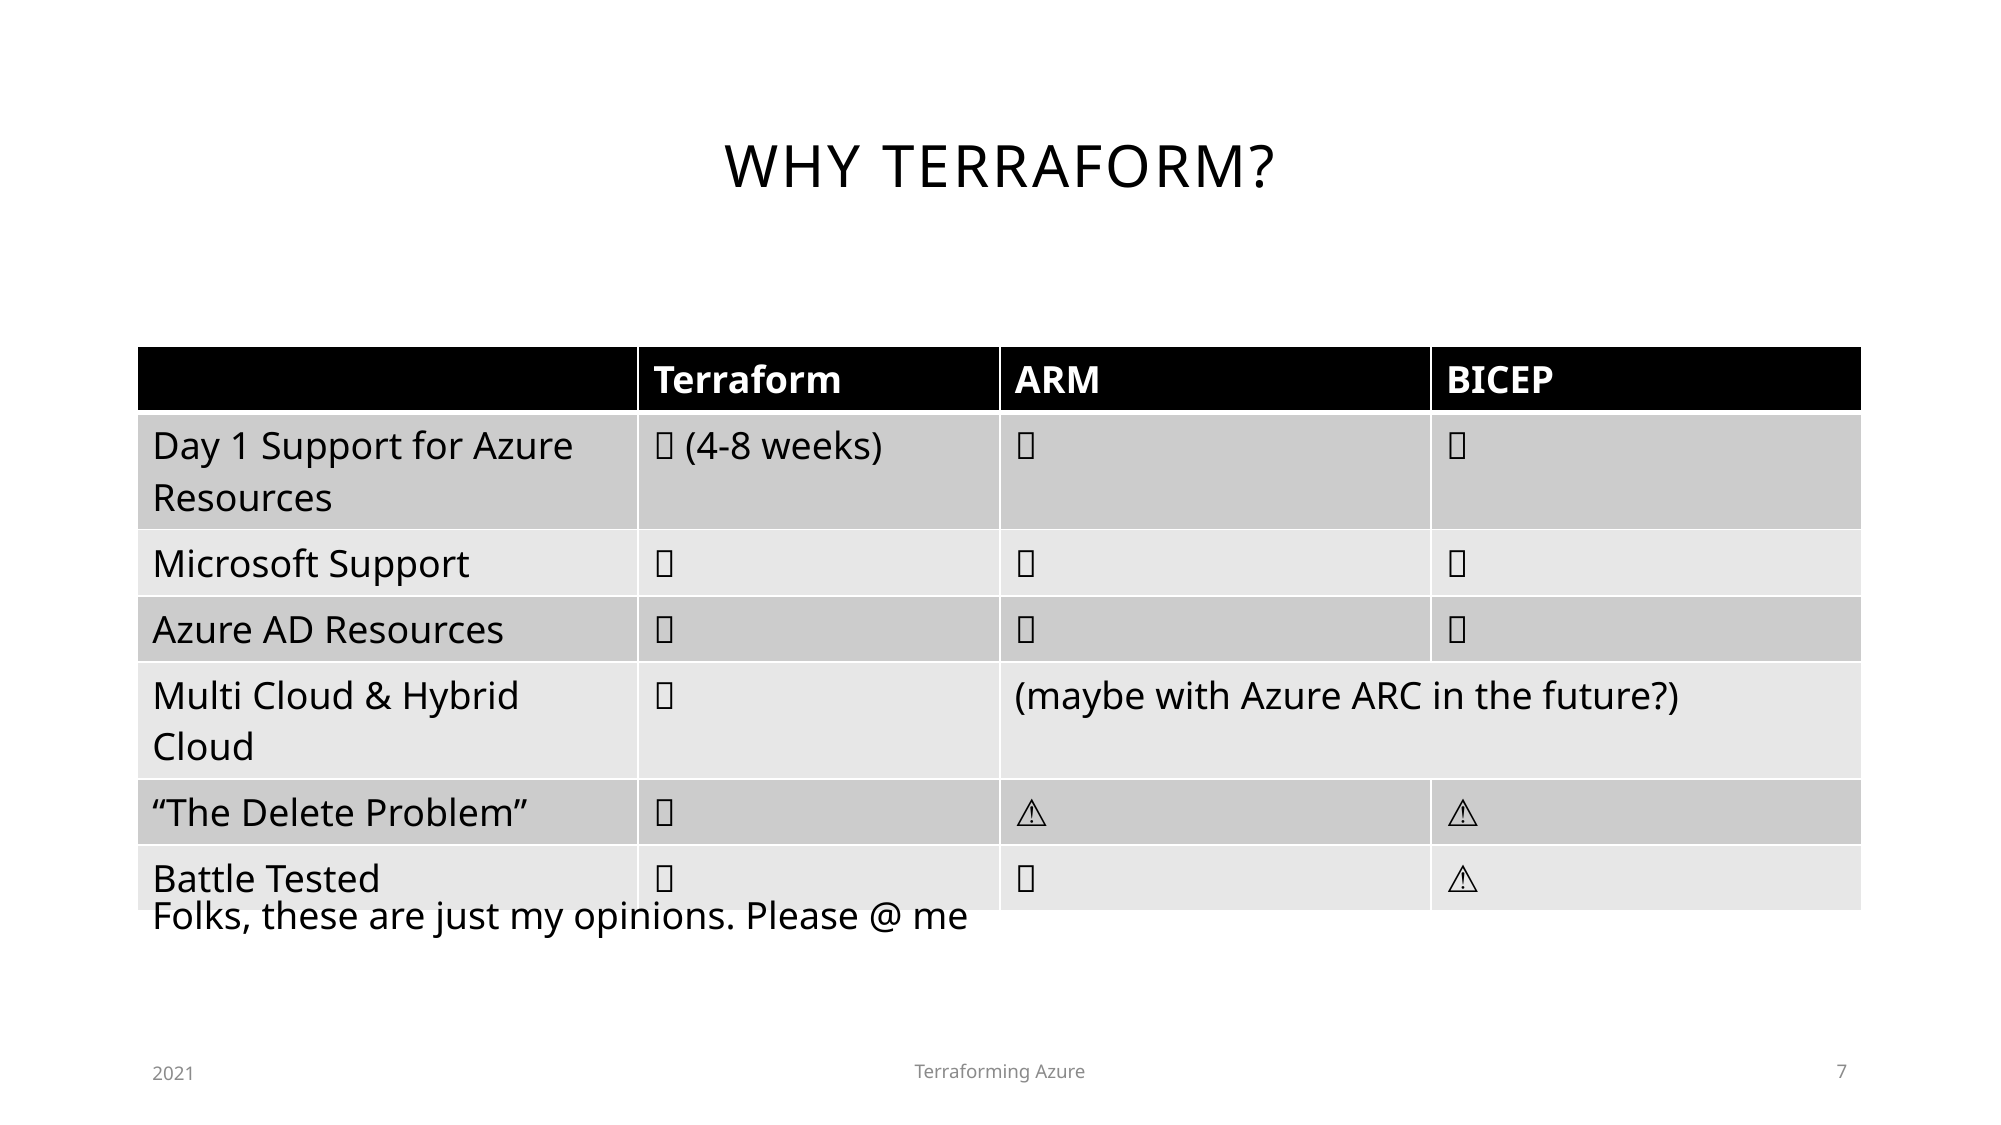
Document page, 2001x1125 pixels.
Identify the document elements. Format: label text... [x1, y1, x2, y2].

table_header Terraform [639, 347, 999, 410]
text_box Folks, these are just my opinions. Please @ me [137, 884, 1227, 945]
table_cell ⚠ [1432, 780, 1861, 844]
table_cell Microsoft Support [138, 530, 637, 595]
table_cell Day 1 Support for Azure Resources [138, 415, 637, 529]
slide_number 2021 [137, 1042, 588, 1103]
table_cell ❌ (4-8 weeks) [639, 415, 999, 529]
table_cell ⚠ [1001, 780, 1430, 844]
table_cell ✅ [639, 663, 999, 778]
table_cell (maybe with Azure ARC in the future?) [1001, 663, 1861, 778]
slide_number 7 [1412, 1042, 1863, 1103]
table_cell ✅ [639, 597, 999, 661]
table_cell ✅ [1001, 846, 1430, 910]
title Why Terraform? [137, 59, 1863, 278]
table_cell ✅ [639, 530, 999, 595]
table_cell Multi Cloud & Hybrid Cloud [138, 663, 637, 778]
table_cell ✅ [1432, 530, 1861, 595]
table_cell Azure AD Resources [138, 597, 637, 661]
table_cell Battle Tested [138, 846, 637, 884]
table_cell ⚠ [1432, 846, 1861, 910]
table_header BICEP [1432, 347, 1861, 410]
table_cell ✅ [639, 846, 999, 884]
table_cell ✅ [1001, 530, 1430, 595]
table_cell ❌ [1432, 597, 1861, 661]
table_cell ✅ [1001, 415, 1430, 529]
table_header [138, 347, 637, 410]
table_cell ✅ [1432, 415, 1861, 529]
table_cell ❌ [1001, 597, 1430, 661]
table_cell “The Delete Problem” [138, 780, 637, 844]
table_header ARM [1001, 347, 1430, 410]
footer Terraforming Azure [662, 1042, 1338, 1103]
table_cell ✅ [639, 780, 999, 844]
